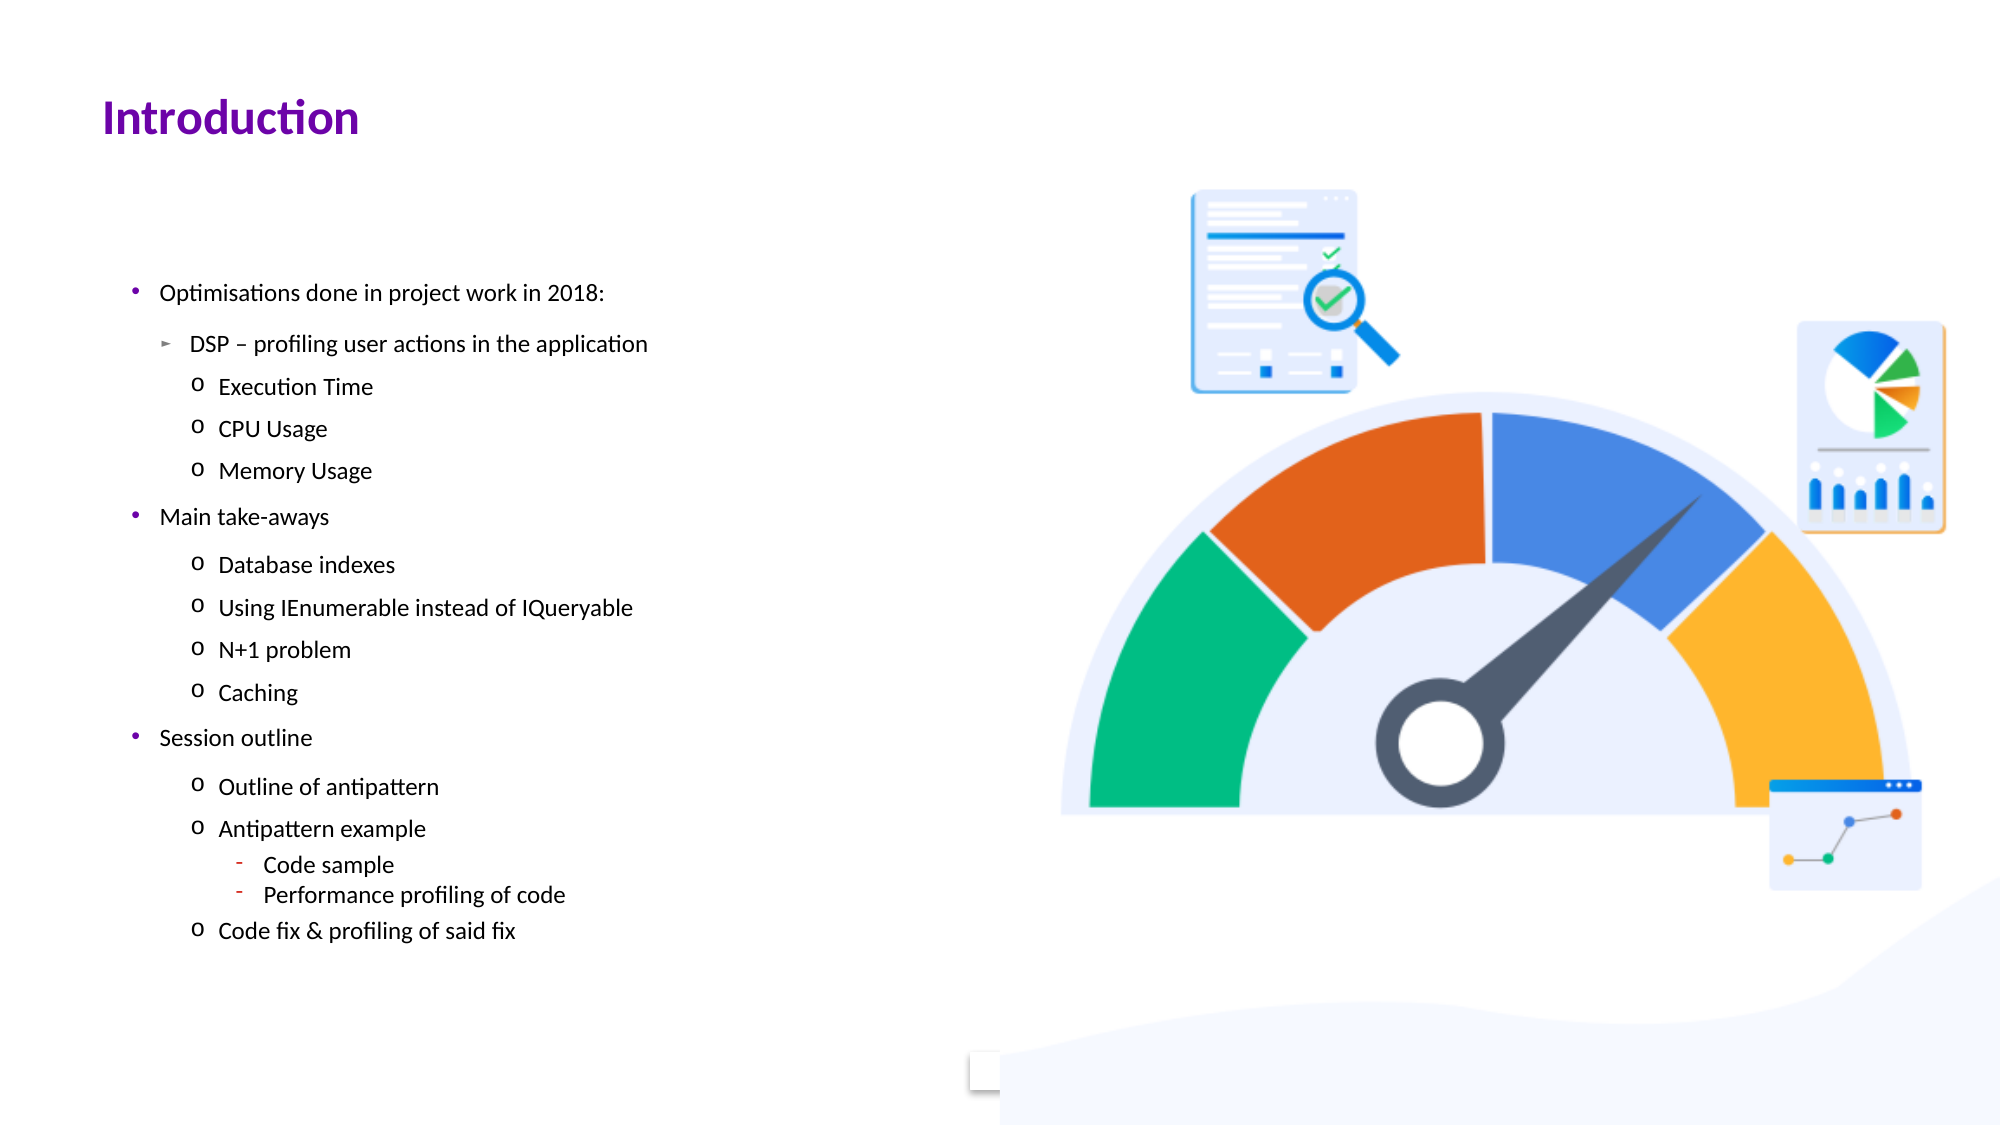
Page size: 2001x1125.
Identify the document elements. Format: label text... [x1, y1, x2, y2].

list Optimisations done in project work in 2018: DSP – profiling user actions in the application Execution Time CPU Usage Memory Usage Main take-aways Database indexes Using IEnumerable instead of IQueryable N+1 problem Caching Session outline Outline of antipattern Antipattern example Code sample Performance profiling of code Code fix & profiling of said fix [102, 267, 945, 1027]
title Introduction [102, 84, 945, 146]
picture [999, 0, 2000, 1125]
